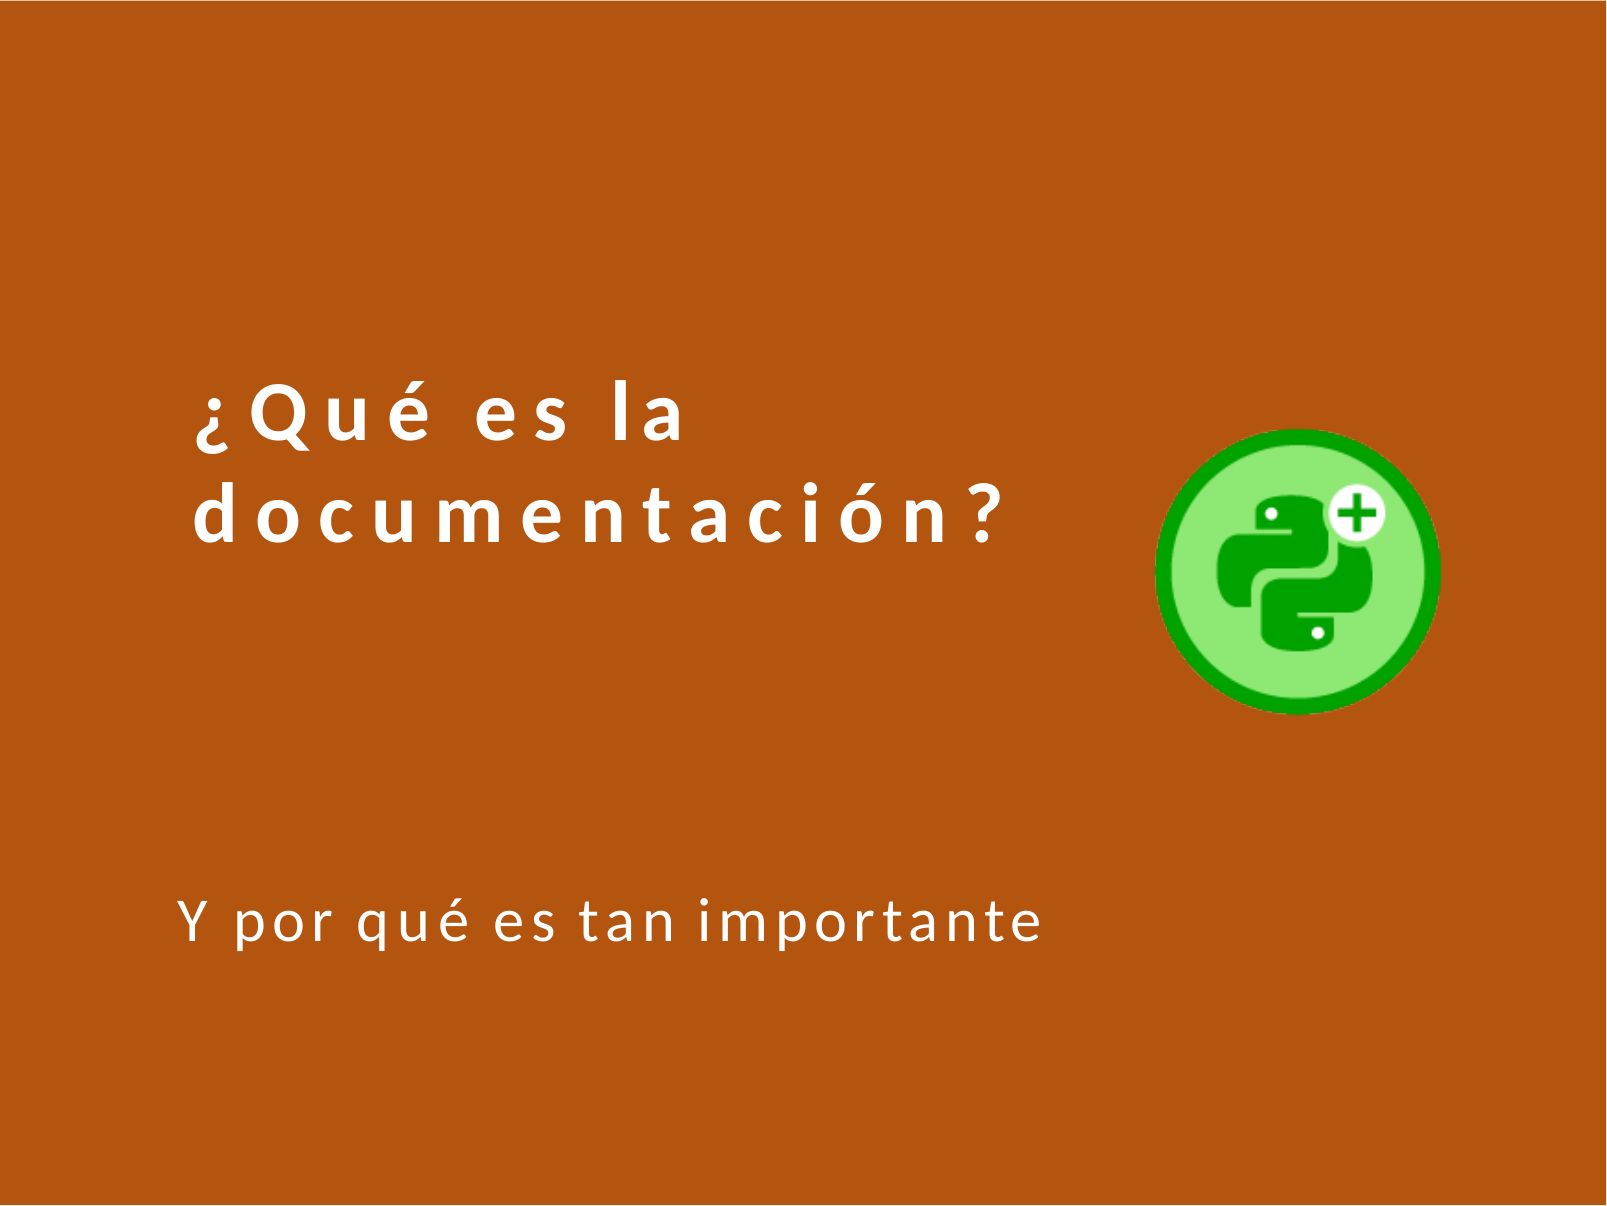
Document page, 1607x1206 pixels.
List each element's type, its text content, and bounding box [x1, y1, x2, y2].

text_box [1154, 429, 1441, 717]
text_box [0, 0, 1607, 1206]
text_box Y por qué es tan importante [175, 877, 1054, 955]
text_box ¿Qué es la documentación? [190, 277, 1313, 560]
